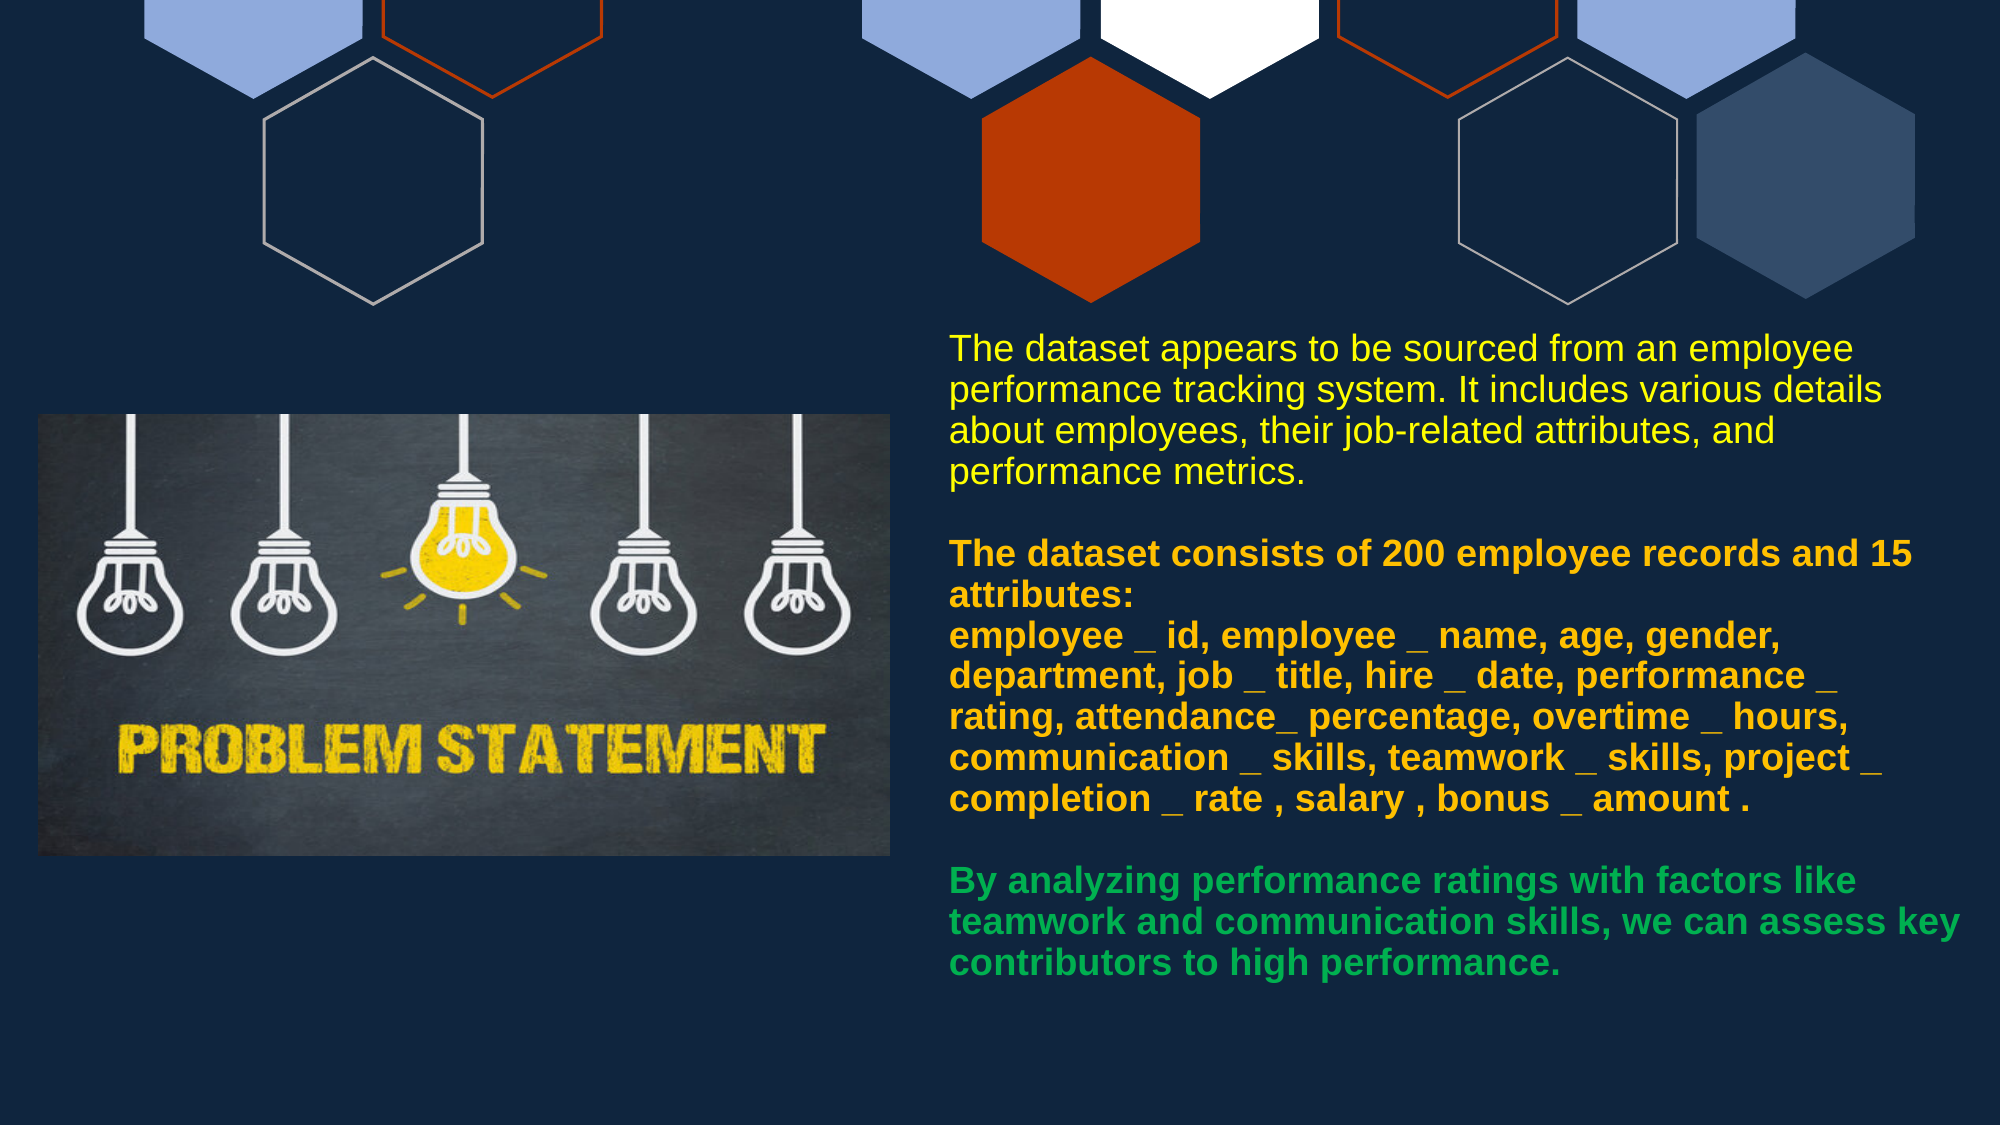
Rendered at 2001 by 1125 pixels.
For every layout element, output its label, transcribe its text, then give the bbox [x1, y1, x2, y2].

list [38, 414, 890, 856]
title The dataset appears to be sourced from an employee performance tracking system. It includes various details about employees, their job-related attributes, and performance metrics. The dataset consists of 200 employee records and 15 attributes: employee _ id, employee _ name, age, gender, department, job _ title, hire _ date, performance _ rating, attendance_ percentage, overtime _ hours, communication _ skills, teamwork _ skills, project _ completion _ rate , salary , bonus _ amount . By analyzing performance ratings with factors like teamwork and communication skills, we can assess key contributors to high performance. [933, 321, 1981, 1070]
